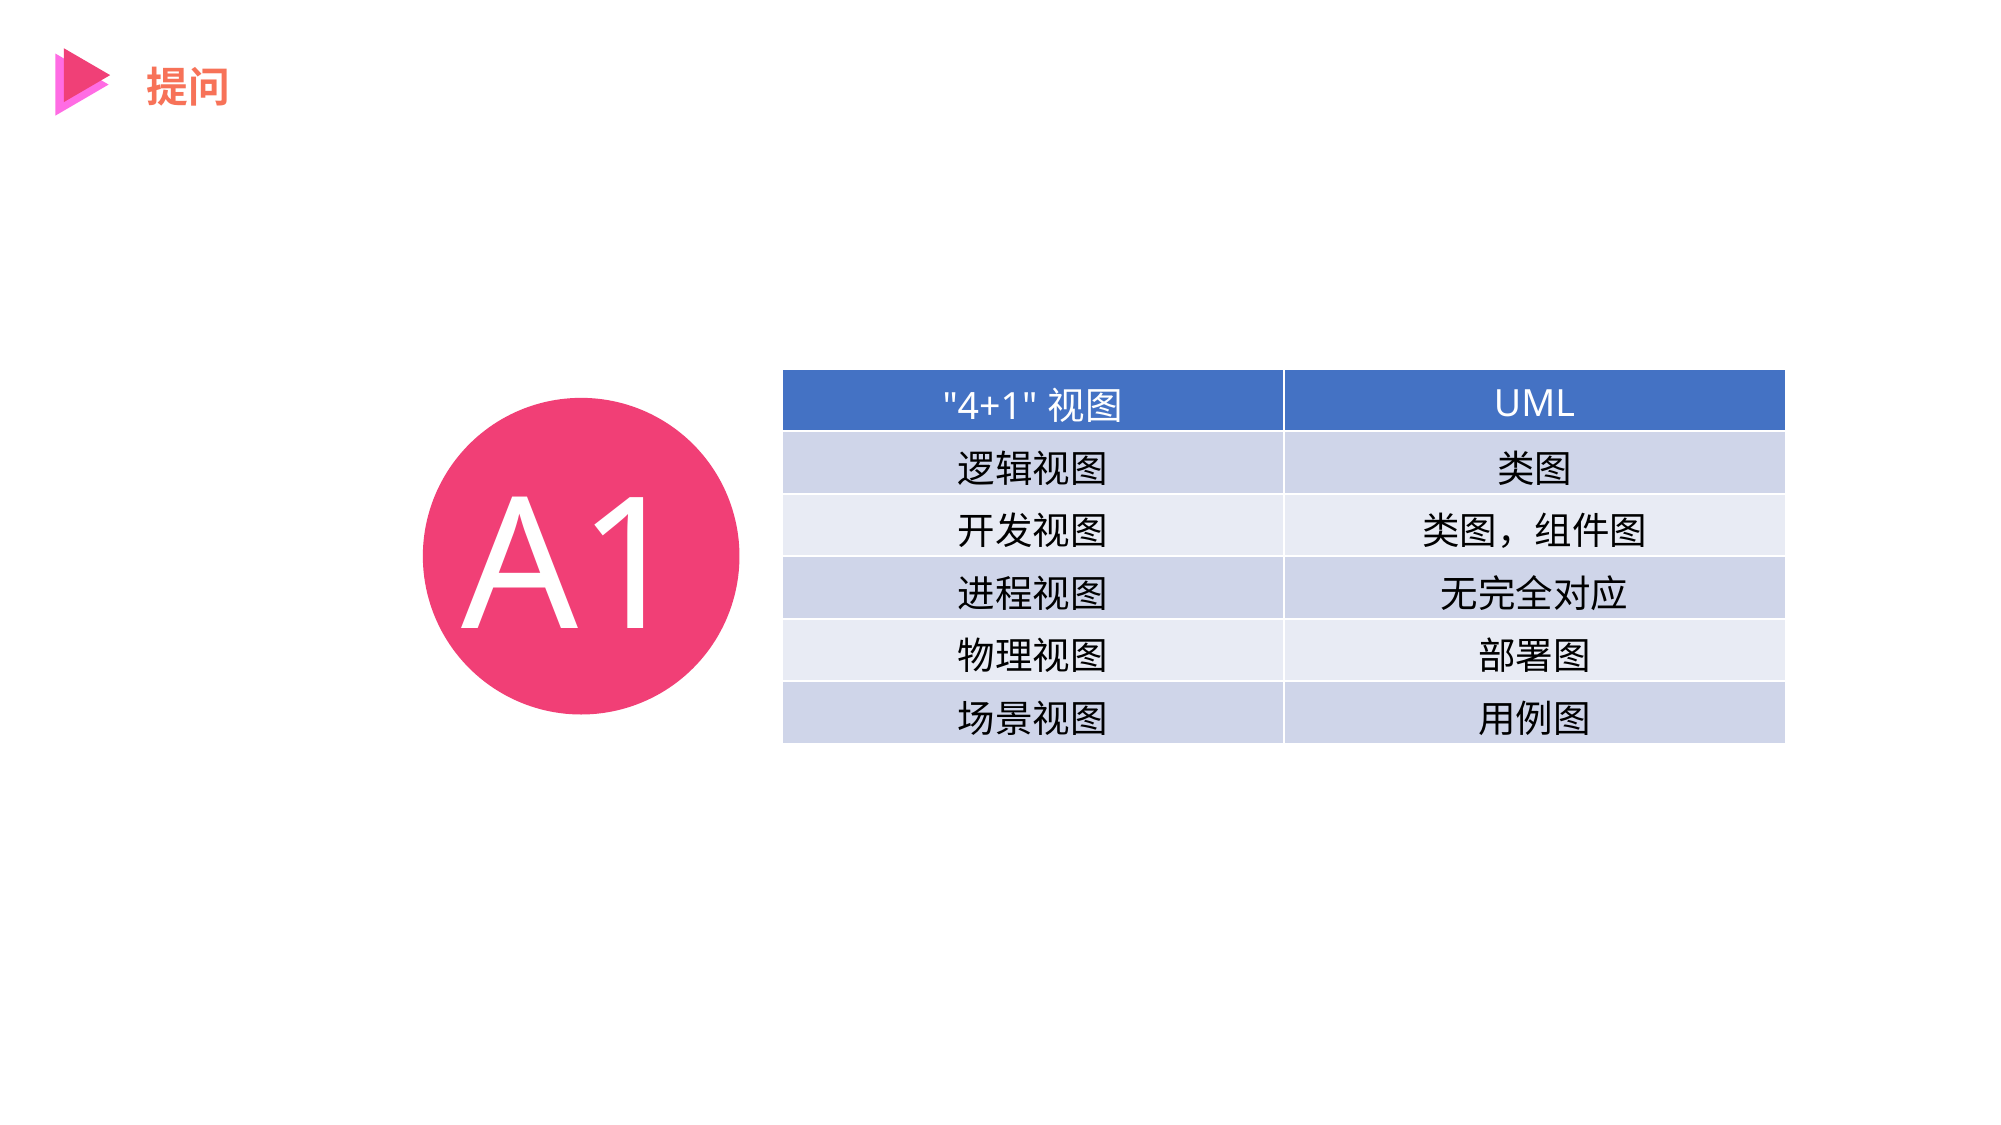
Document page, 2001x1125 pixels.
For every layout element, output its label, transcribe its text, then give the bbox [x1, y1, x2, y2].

table_cell 无完全对应 [1285, 557, 1785, 618]
table_header "4+1"视图 [783, 370, 1283, 430]
table_header UML [1285, 370, 1785, 430]
table_cell 逻辑视图 [783, 432, 1283, 493]
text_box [422, 397, 740, 715]
table_cell 类图 [1285, 432, 1785, 493]
table_cell 开发视图 [783, 495, 1283, 555]
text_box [55, 48, 111, 116]
text_box 提问 [131, 53, 782, 119]
table_cell 部署图 [1285, 620, 1785, 680]
table_cell 物理视图 [783, 620, 1283, 680]
table_cell 类图，组件图 [1285, 495, 1785, 555]
table_cell 进程视图 [783, 557, 1283, 618]
table_cell 场景视图 [783, 682, 1283, 743]
table_cell 用例图 [1285, 682, 1785, 743]
